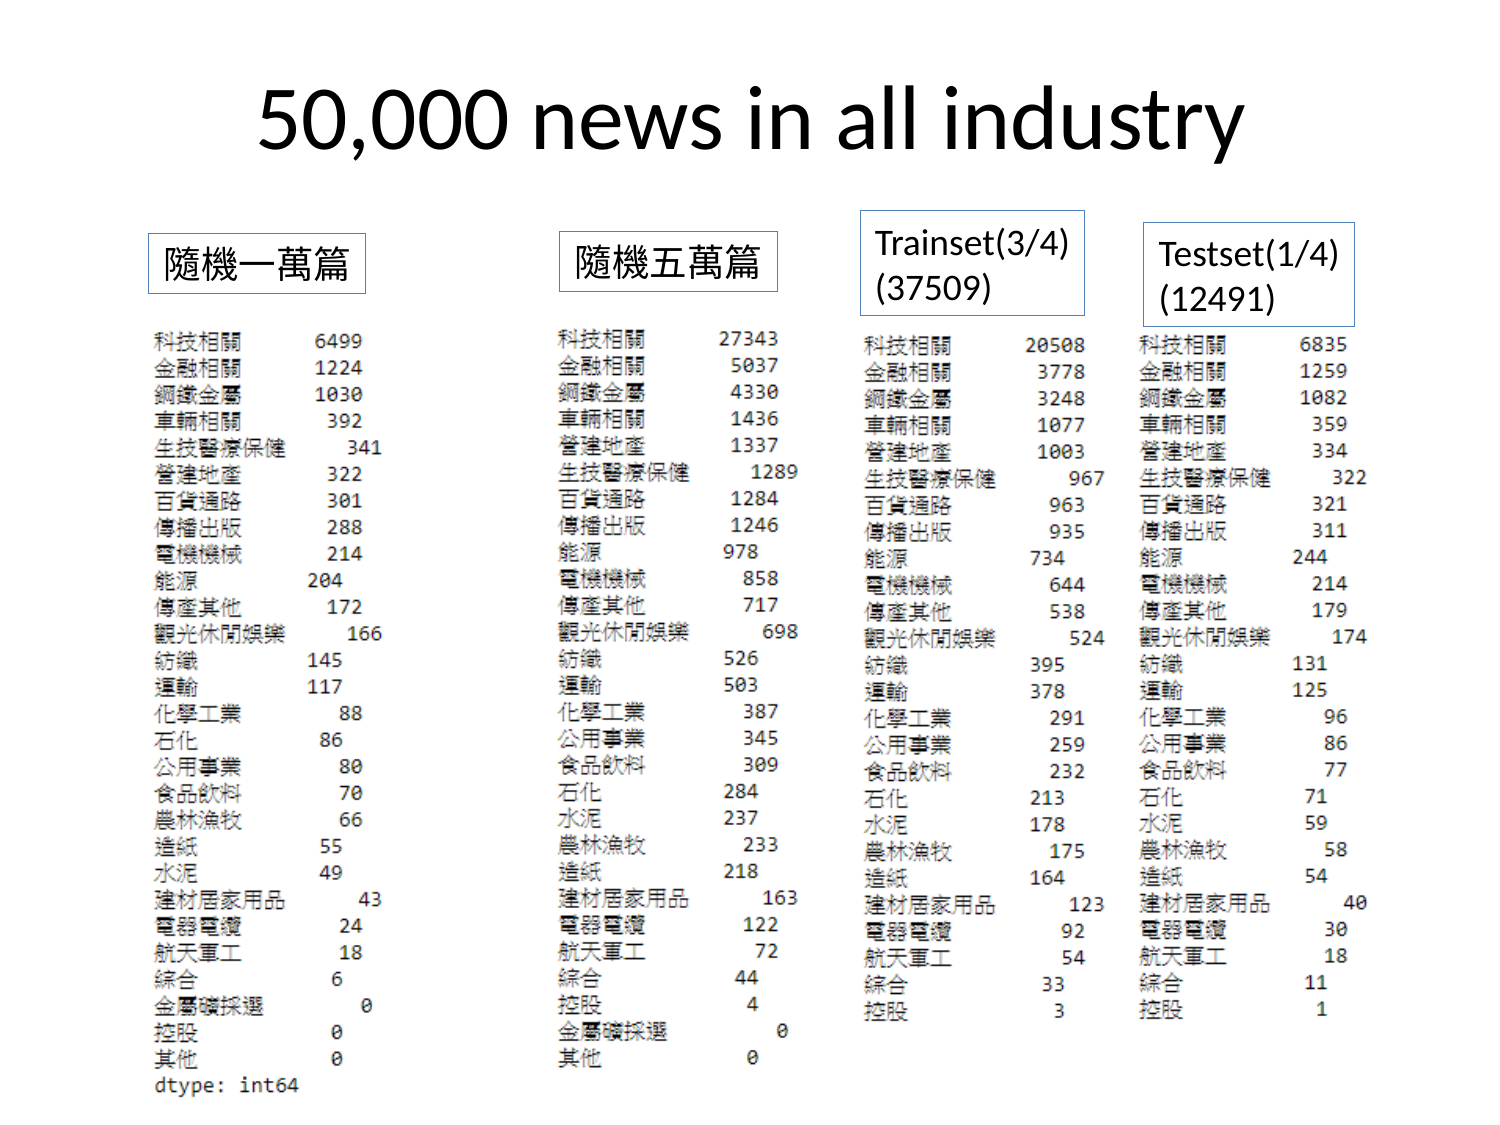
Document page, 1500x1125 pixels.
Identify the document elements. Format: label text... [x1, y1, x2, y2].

text_box Testset(1/4) (12491) [1143, 222, 1355, 326]
picture [858, 332, 1117, 1029]
picture [148, 327, 406, 1105]
text_box 隨機一萬篇 [148, 233, 366, 294]
title 50,000 news in all industry [76, 19, 1427, 207]
picture [555, 327, 816, 1074]
picture [1130, 327, 1380, 1027]
text_box 隨機五萬篇 [559, 231, 778, 292]
text_box Trainset(3/4) (37509) [860, 210, 1085, 316]
